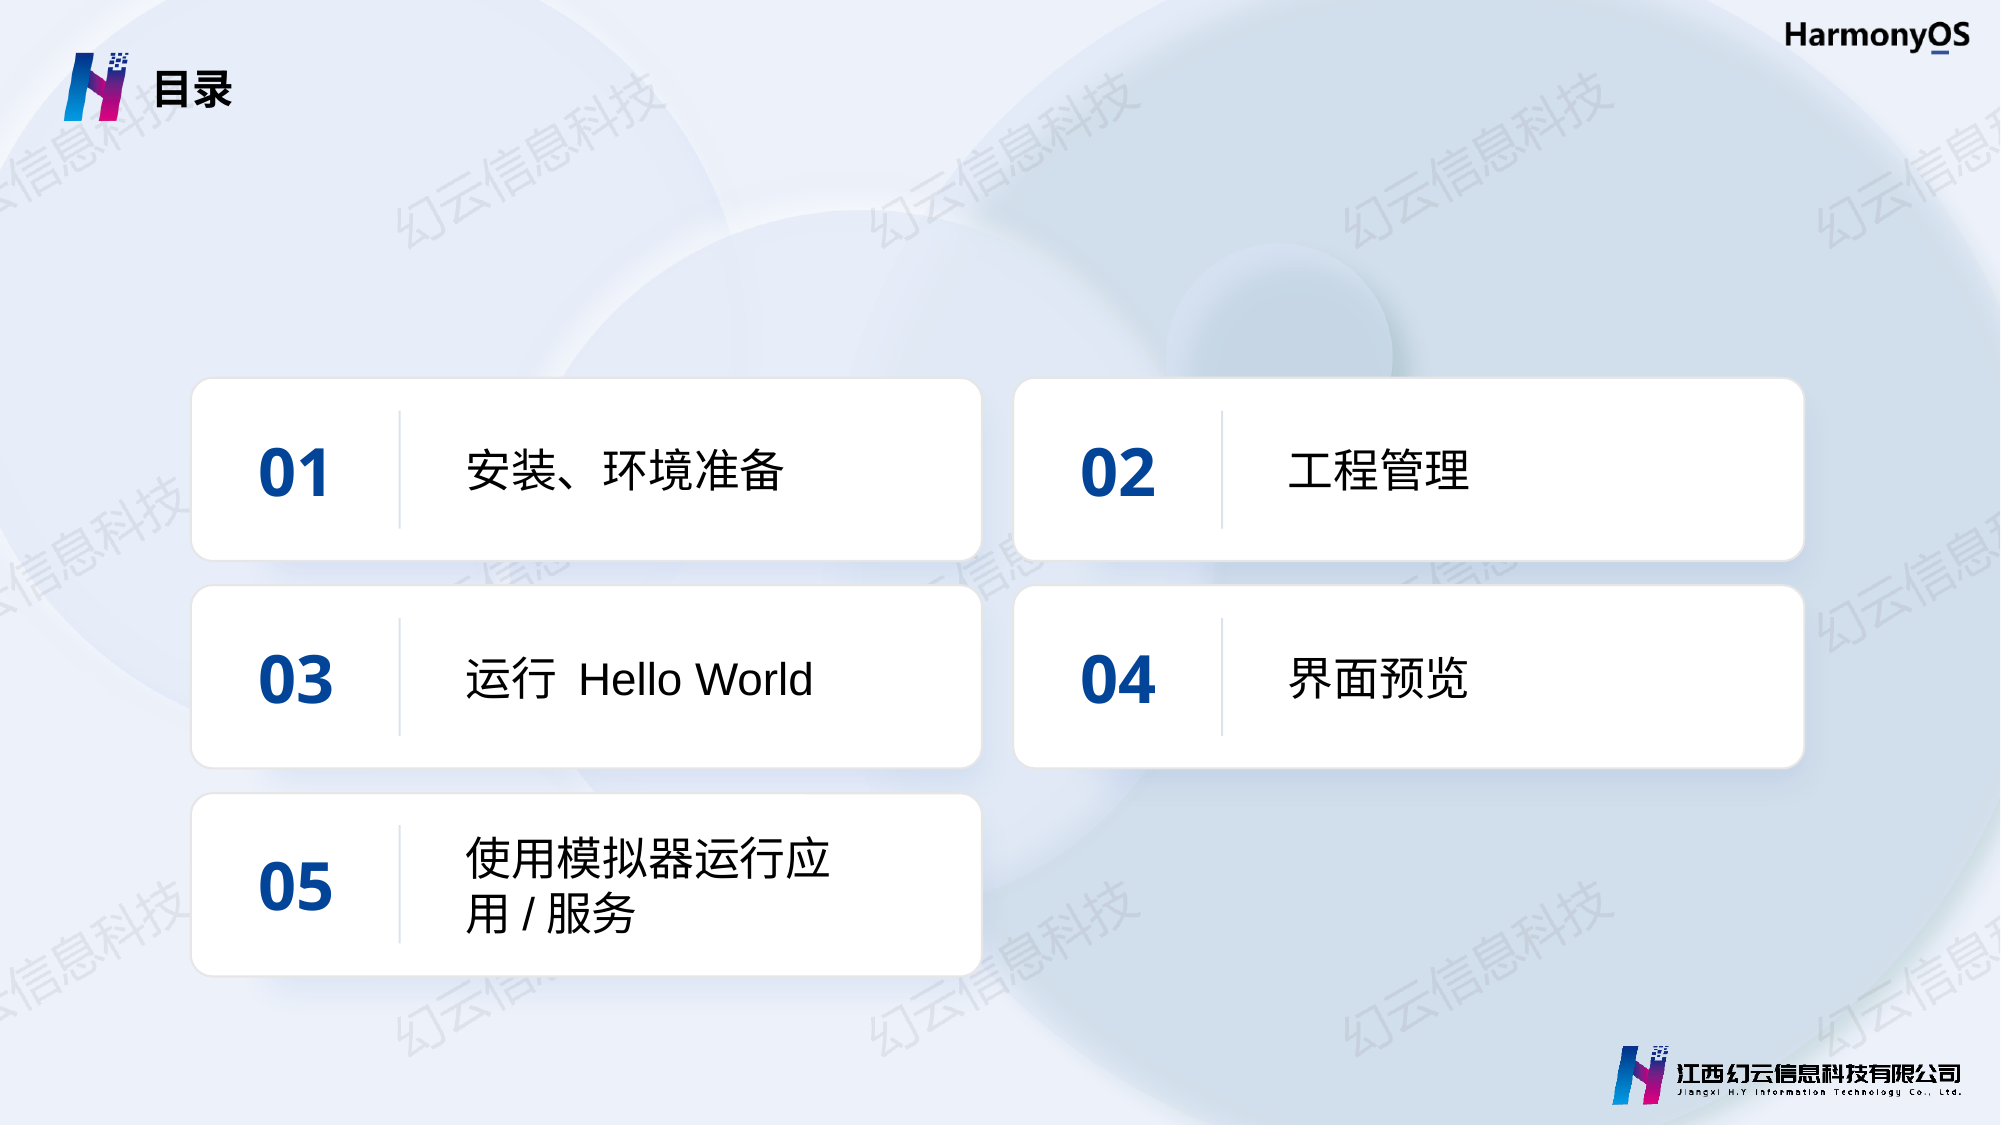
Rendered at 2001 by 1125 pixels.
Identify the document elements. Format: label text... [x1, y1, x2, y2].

text_box 目录 [136, 46, 698, 130]
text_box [1012, 377, 1805, 562]
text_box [190, 377, 983, 562]
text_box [190, 584, 1805, 977]
picture [0, 0, 2001, 1125]
